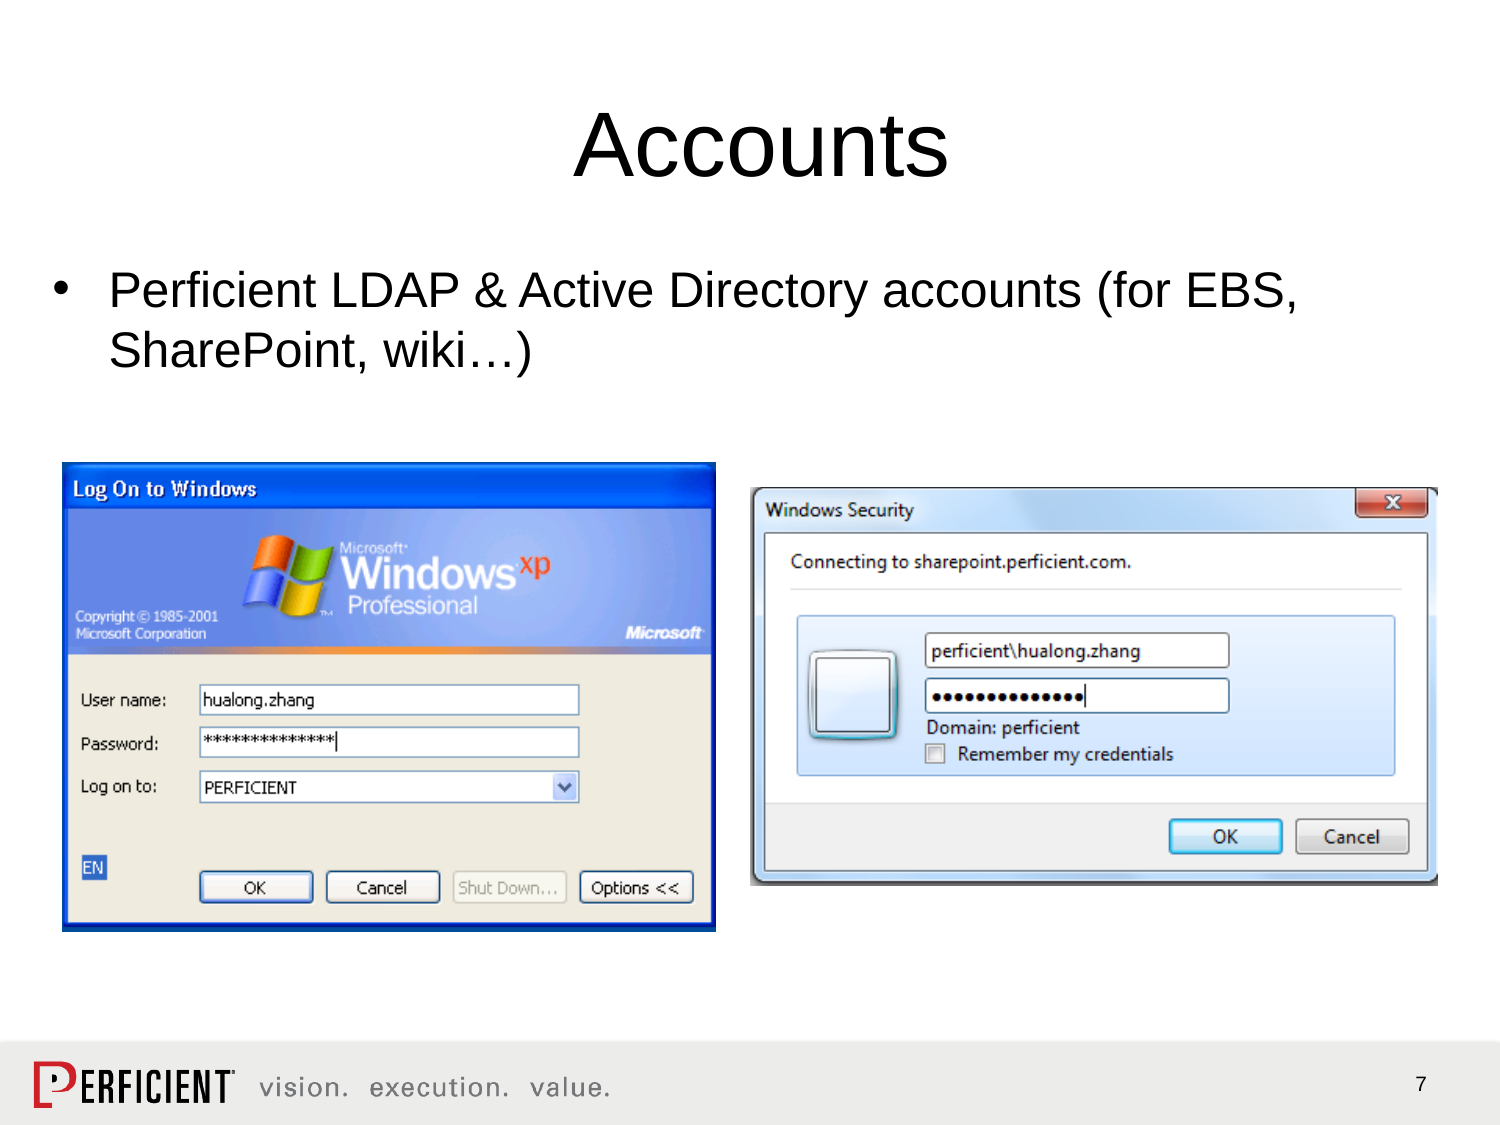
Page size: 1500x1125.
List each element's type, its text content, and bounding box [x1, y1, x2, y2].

picture [749, 487, 1438, 887]
picture [62, 462, 716, 932]
picture [27, 1055, 614, 1113]
title Accounts [233, 77, 1291, 181]
list Perficient LDAP & Active Directory accounts (for EBS, SharePoint, wiki…) [37, 249, 1450, 1050]
